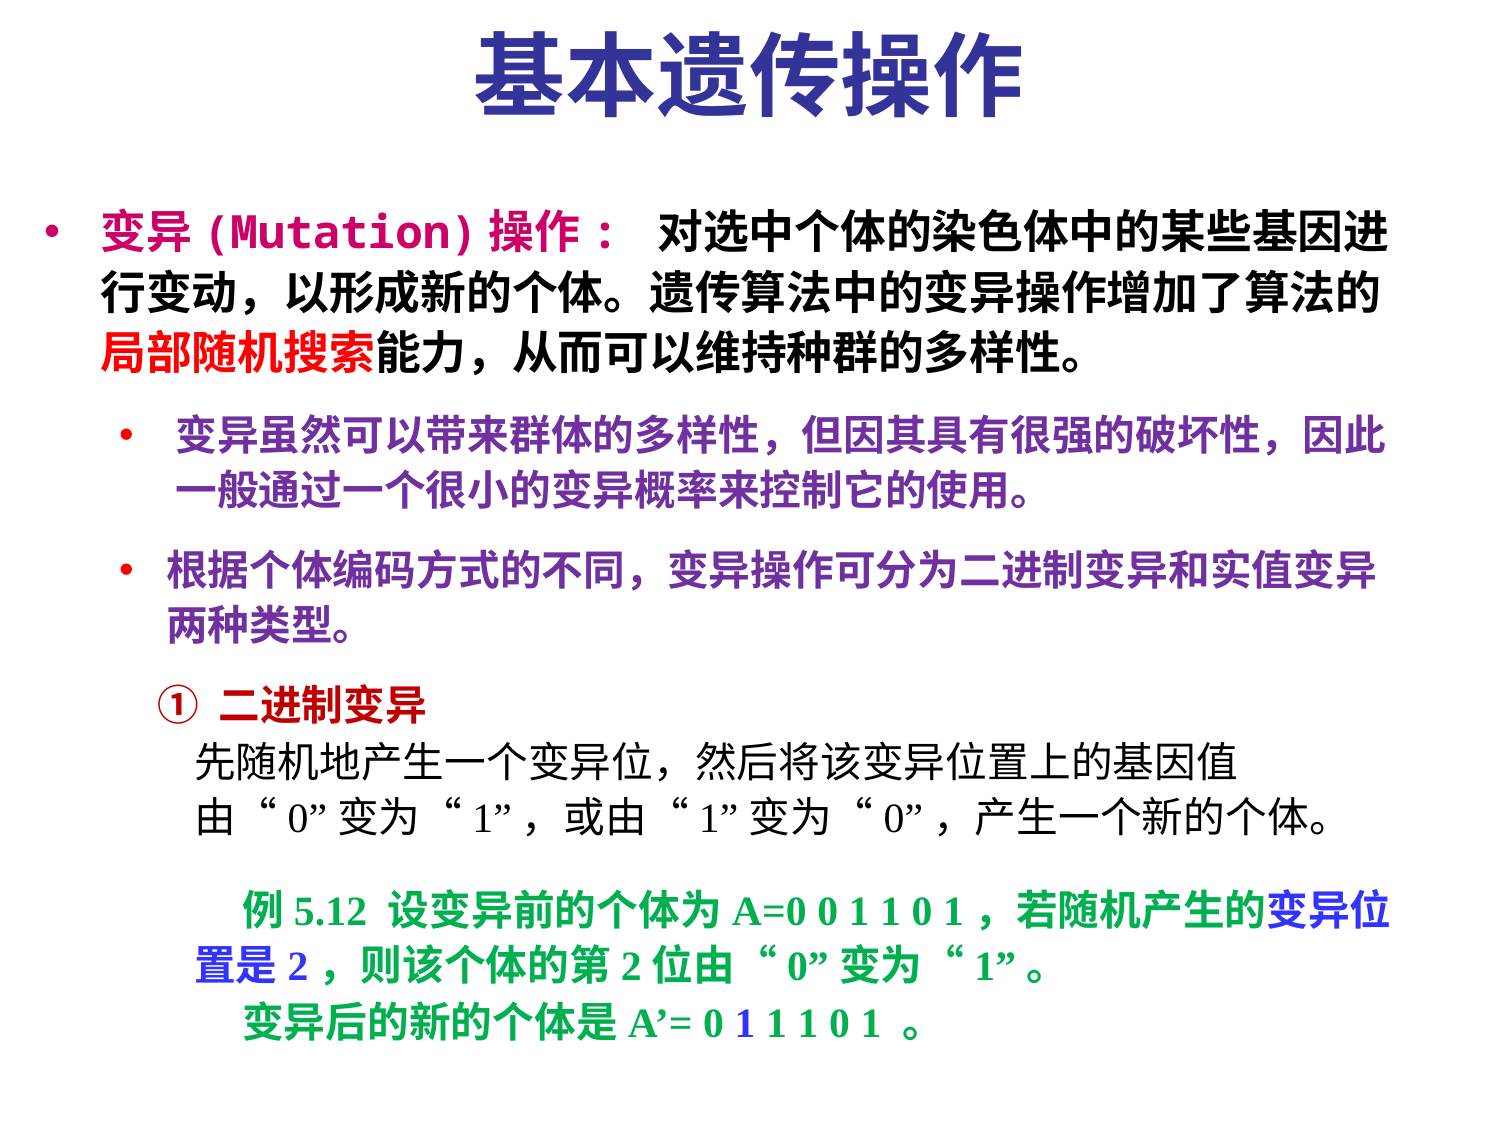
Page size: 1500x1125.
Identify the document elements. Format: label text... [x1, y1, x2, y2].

text_box 变异(Mutation)操作: 对选中个体的染色体中的某些基因进行变动，以形成新的个体。遗传算法中的变异操作增加了算法的局部随机搜索能力，从而可以维持种群的多样性。 变异虽然可以带来群体的多样性，但因其具有很强的破坏性，因此一般通过一个很小的变异概率来控制它的使用。 根据个体编码方式的不同，变异操作可分为二进制变异和实值变异两种类型。 ① 二进制变异 先随机地产生一个变异位，然后将该变异位置上的基因值由“0”变为“1”，或由“1”变为“0”，产生一个新的个体。 例5.12 设变异前的个体为A=0 0 1 1 0 1，若随机产生的变异位置是2，则该个体的第2位由“0”变为“1”。 变异后的新的个体是A’= 0 1 1 1 0 1 。 [29, 190, 1430, 1053]
text_box 基本遗传操作 [291, 10, 1207, 136]
